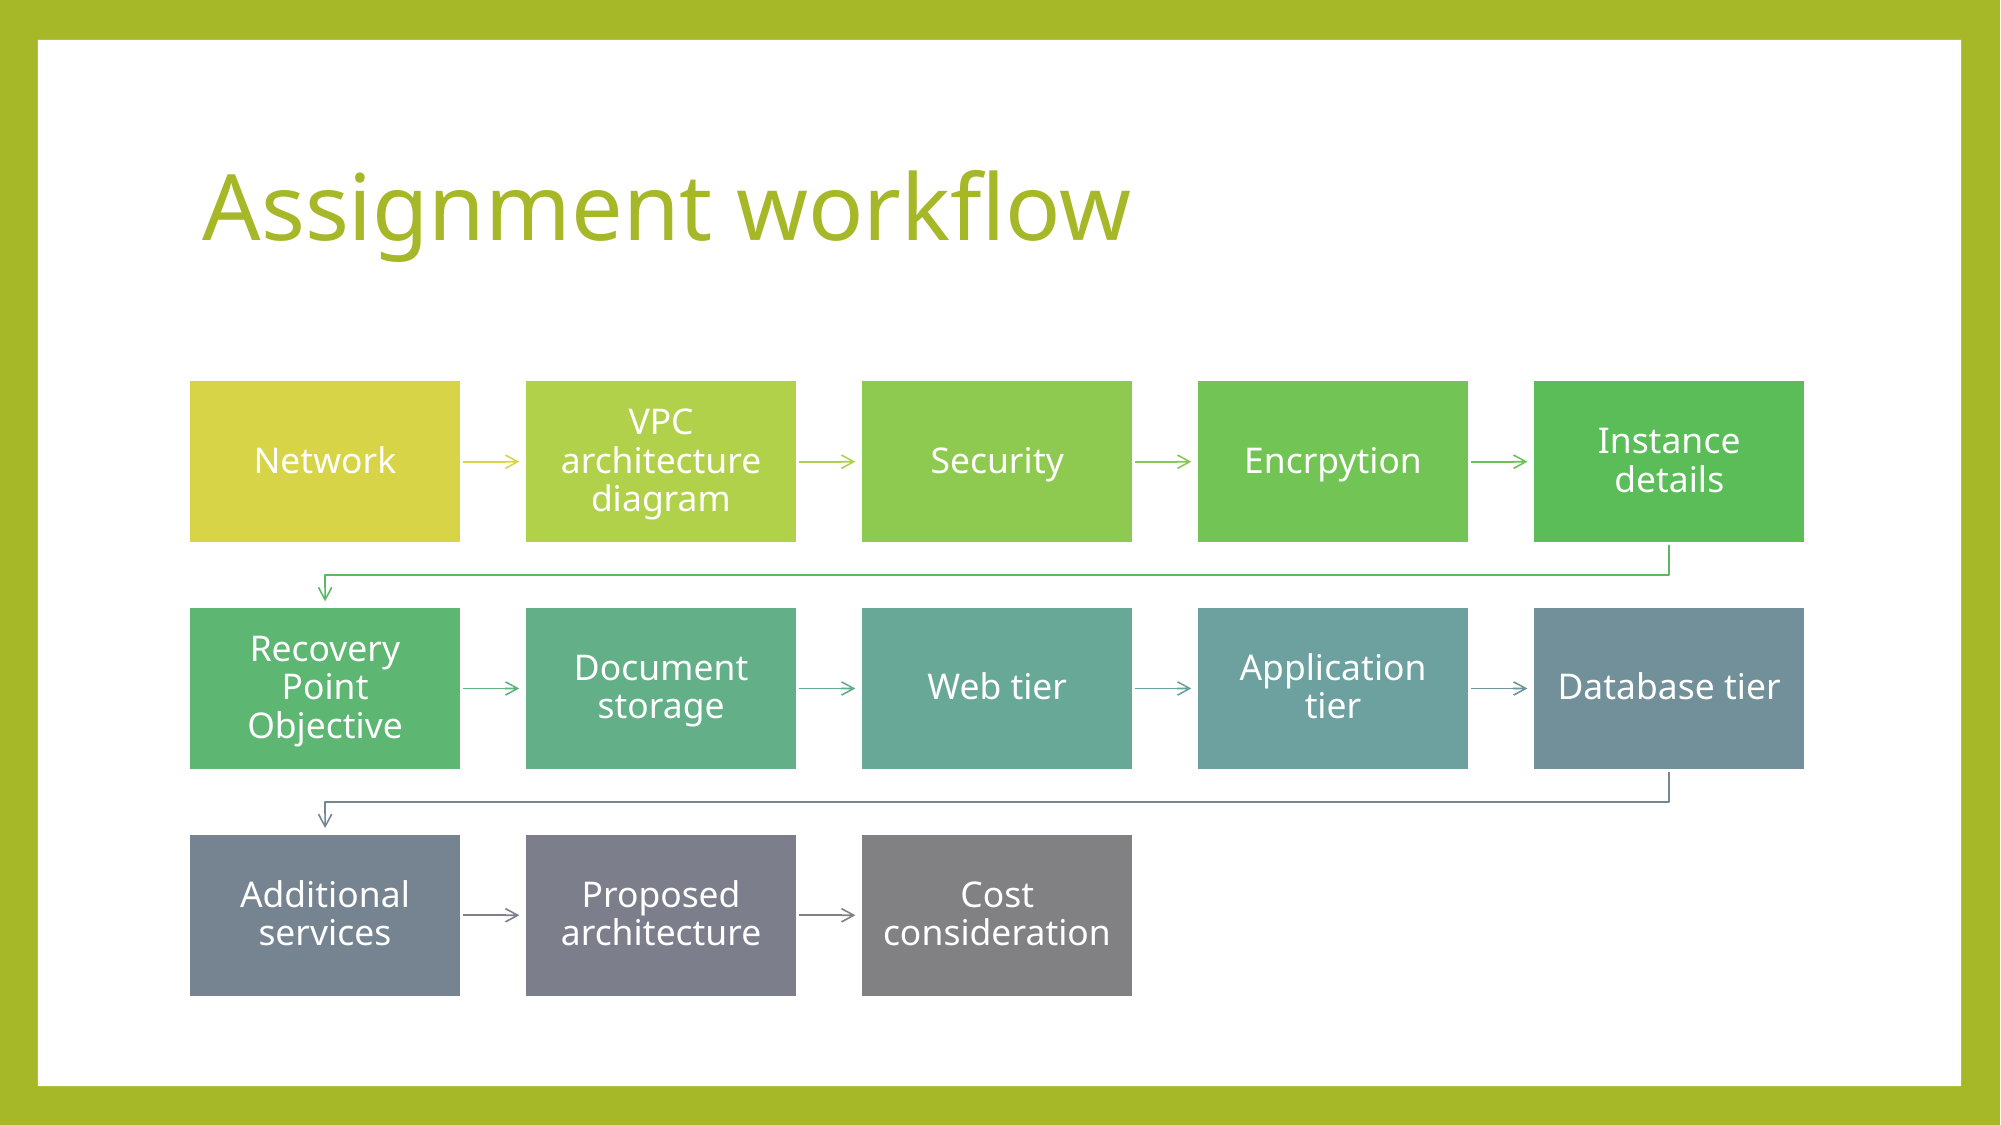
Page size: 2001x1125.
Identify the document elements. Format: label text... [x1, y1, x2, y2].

title Assignment workflow [187, 99, 1808, 323]
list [187, 376, 1808, 1001]
